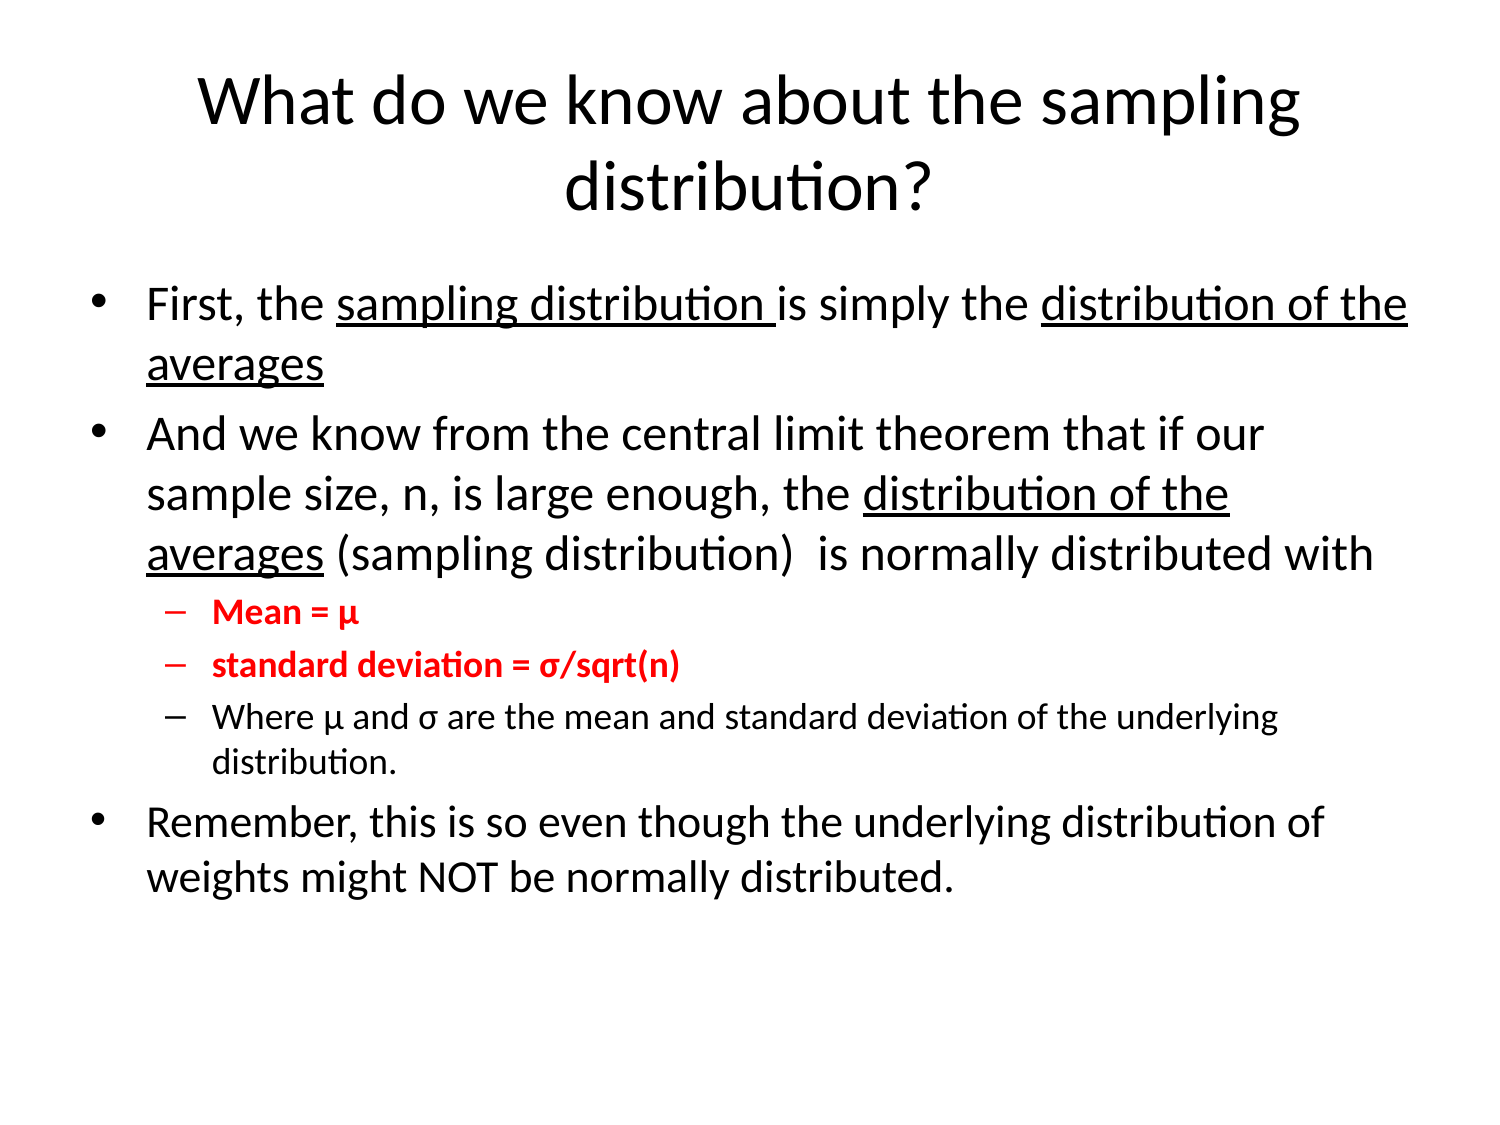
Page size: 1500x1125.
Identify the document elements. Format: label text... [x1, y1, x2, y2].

list First, the sampling distribution is simply the distribution of the averages And we know from the central limit theorem that if our sample size, n, is large enough, the distribution of the averages (sampling distribution) is normally distributed with Mean = μ standard deviation = σ/sqrt(n) Where μ and σ are the mean and standard deviation of the underlying distribution. Remember, this is so even though the underlying distribution of weights might NOT be normally distributed. [75, 262, 1425, 1005]
title What do we know about the sampling distribution? [75, 45, 1425, 233]
